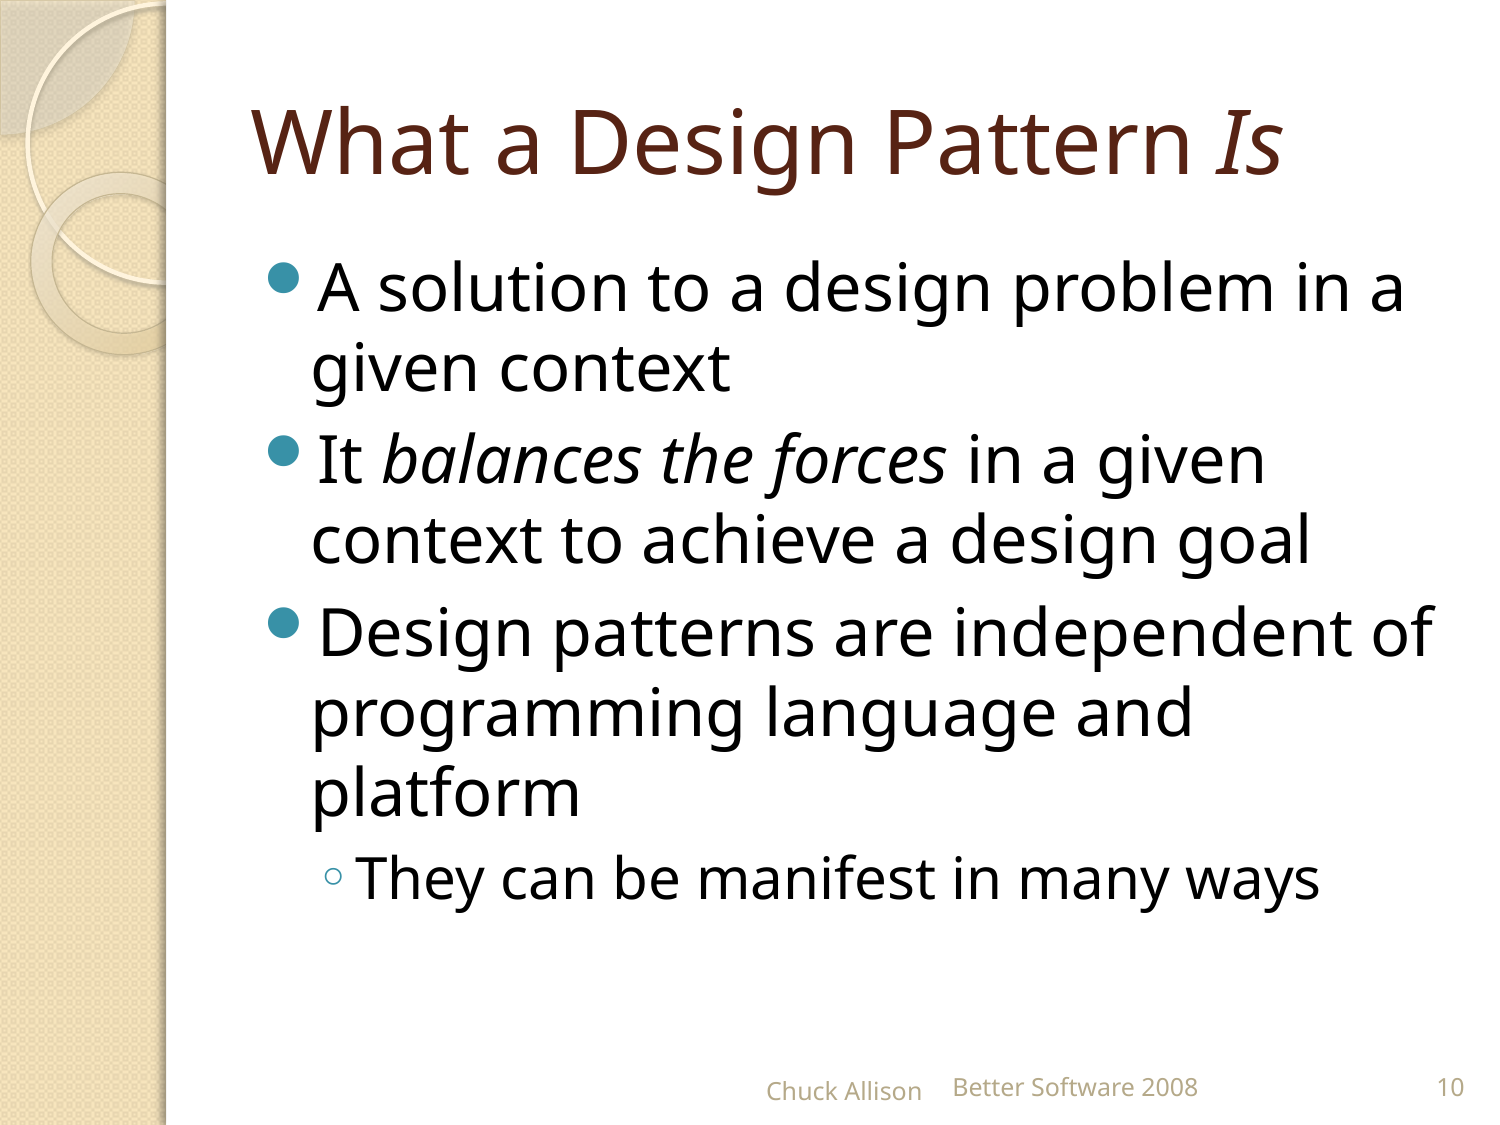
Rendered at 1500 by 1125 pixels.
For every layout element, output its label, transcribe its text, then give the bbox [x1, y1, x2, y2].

list A solution to a design problem in a given context It balances the forces in a given context to achieve a design goal Design patterns are independent of programming language and platform They can be manifest in many ways [235, 237, 1466, 1025]
title What a Design Pattern Is [235, 45, 1466, 233]
footer Better Software 2008 [938, 1034, 1413, 1113]
slide_number Chuck Allison [587, 1034, 938, 1113]
slide_number 10 [1413, 1034, 1488, 1113]
